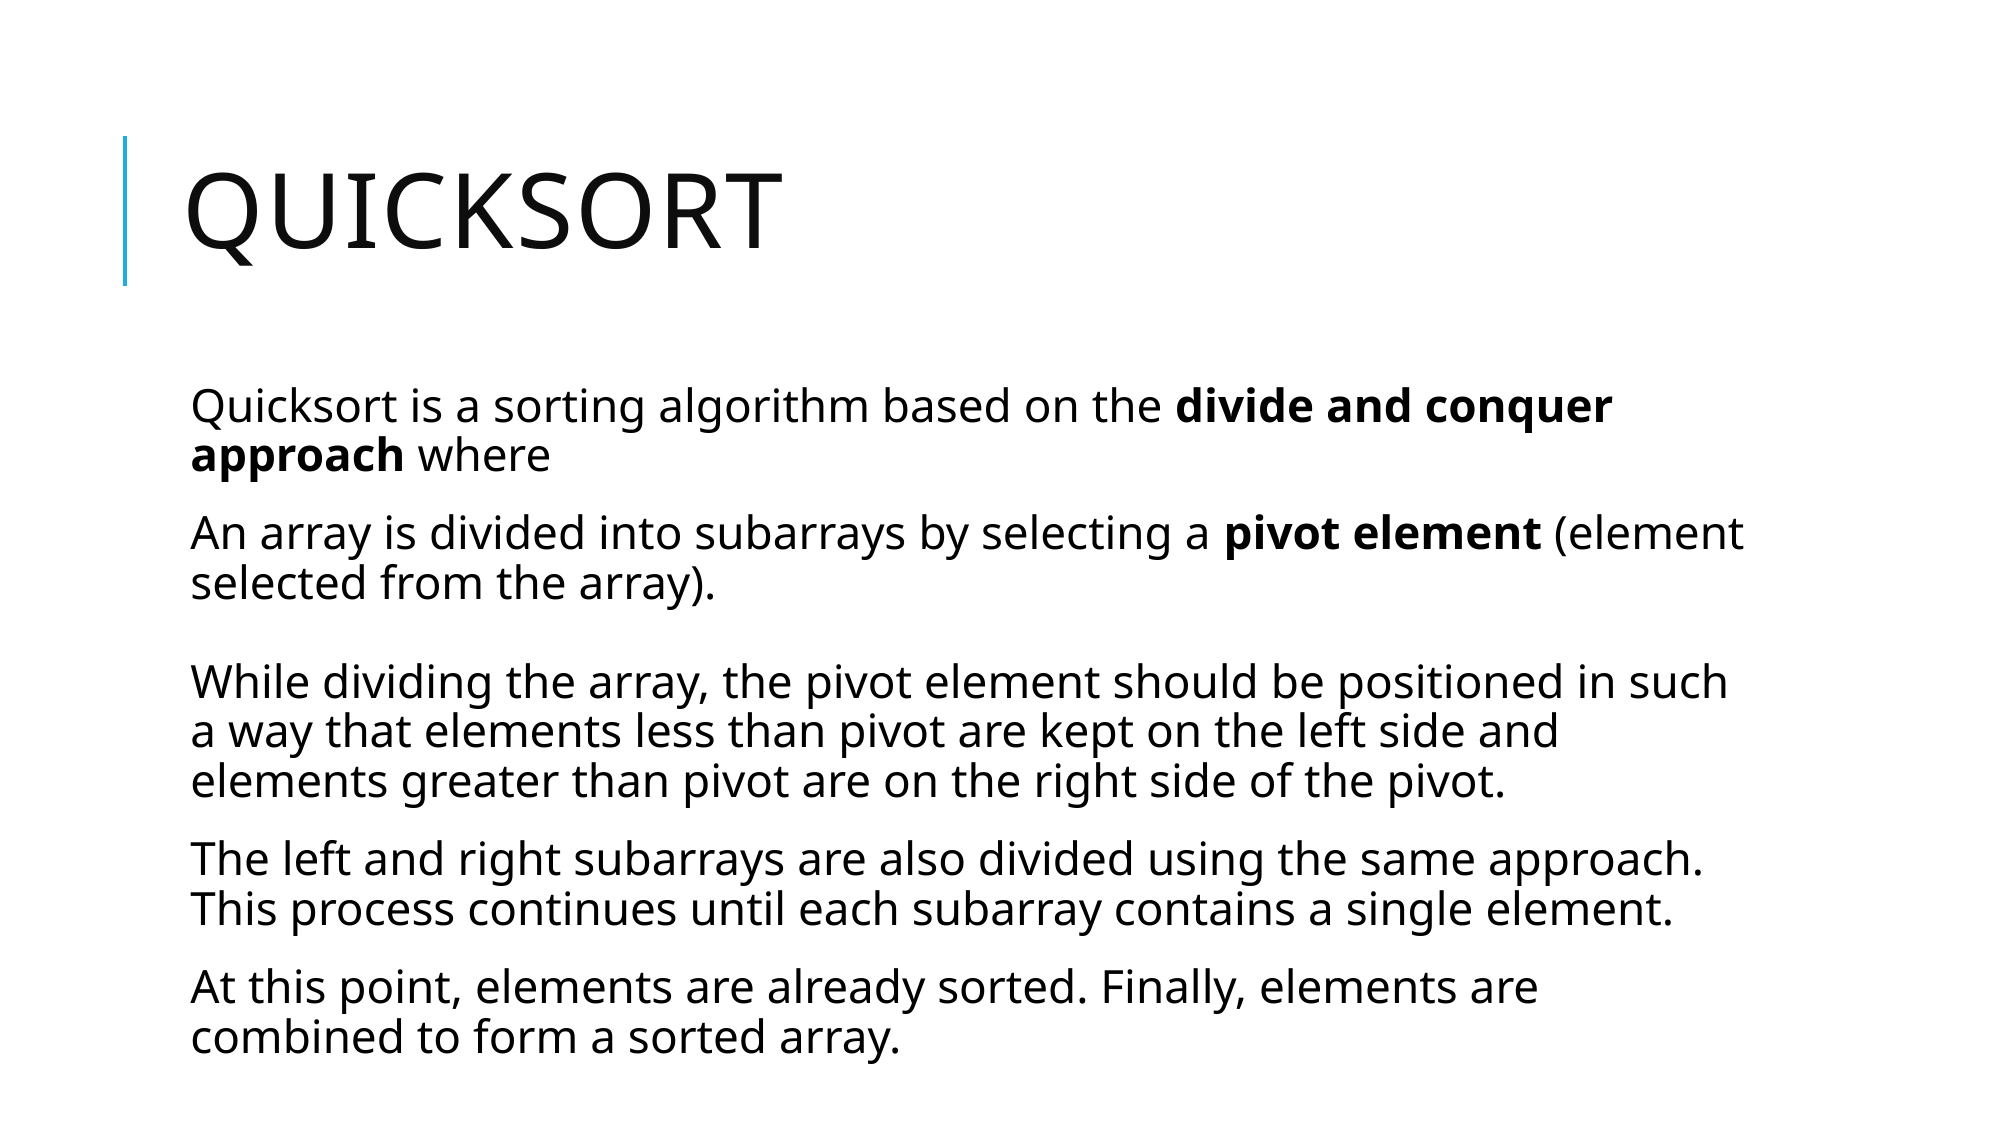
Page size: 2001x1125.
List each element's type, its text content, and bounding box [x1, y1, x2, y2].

list Quicksort is a sorting algorithm based on the divide and conquer approach where An array is divided into subarrays by selecting a pivot element (element selected from the array). While dividing the array, the pivot element should be positioned in such a way that elements less than pivot are kept on the left side and elements greater than pivot are on the right side of the pivot. The left and right subarrays are also divided using the same approach. This process continues until each subarray contains a single element. At this point, elements are already sorted. Finally, elements are combined to form a sorted array. [168, 375, 1763, 1035]
title Quicksort [168, 96, 1763, 342]
